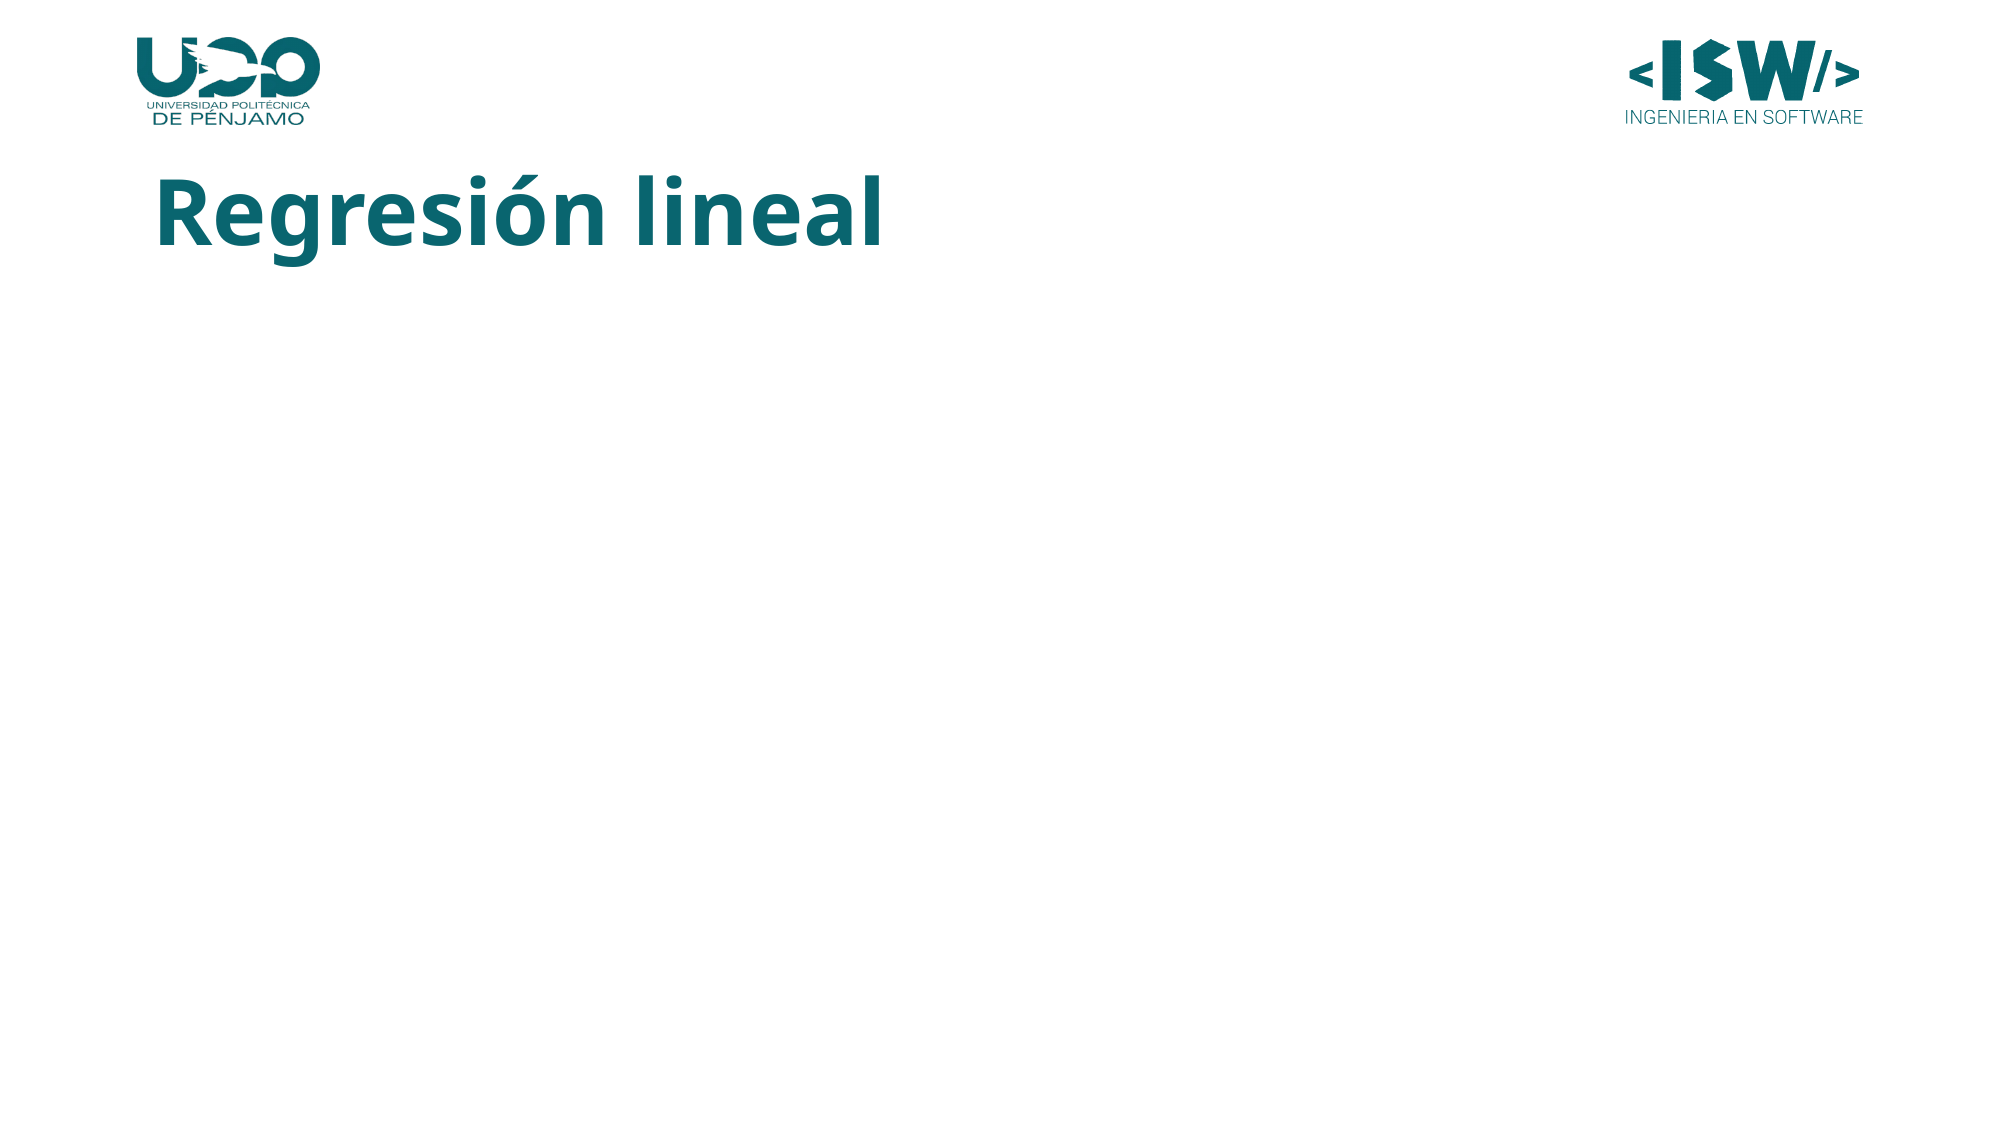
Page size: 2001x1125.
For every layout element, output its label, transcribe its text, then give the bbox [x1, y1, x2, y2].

picture [137, 37, 320, 125]
picture [1626, 39, 1863, 124]
title Regresión lineal [137, 154, 1863, 278]
